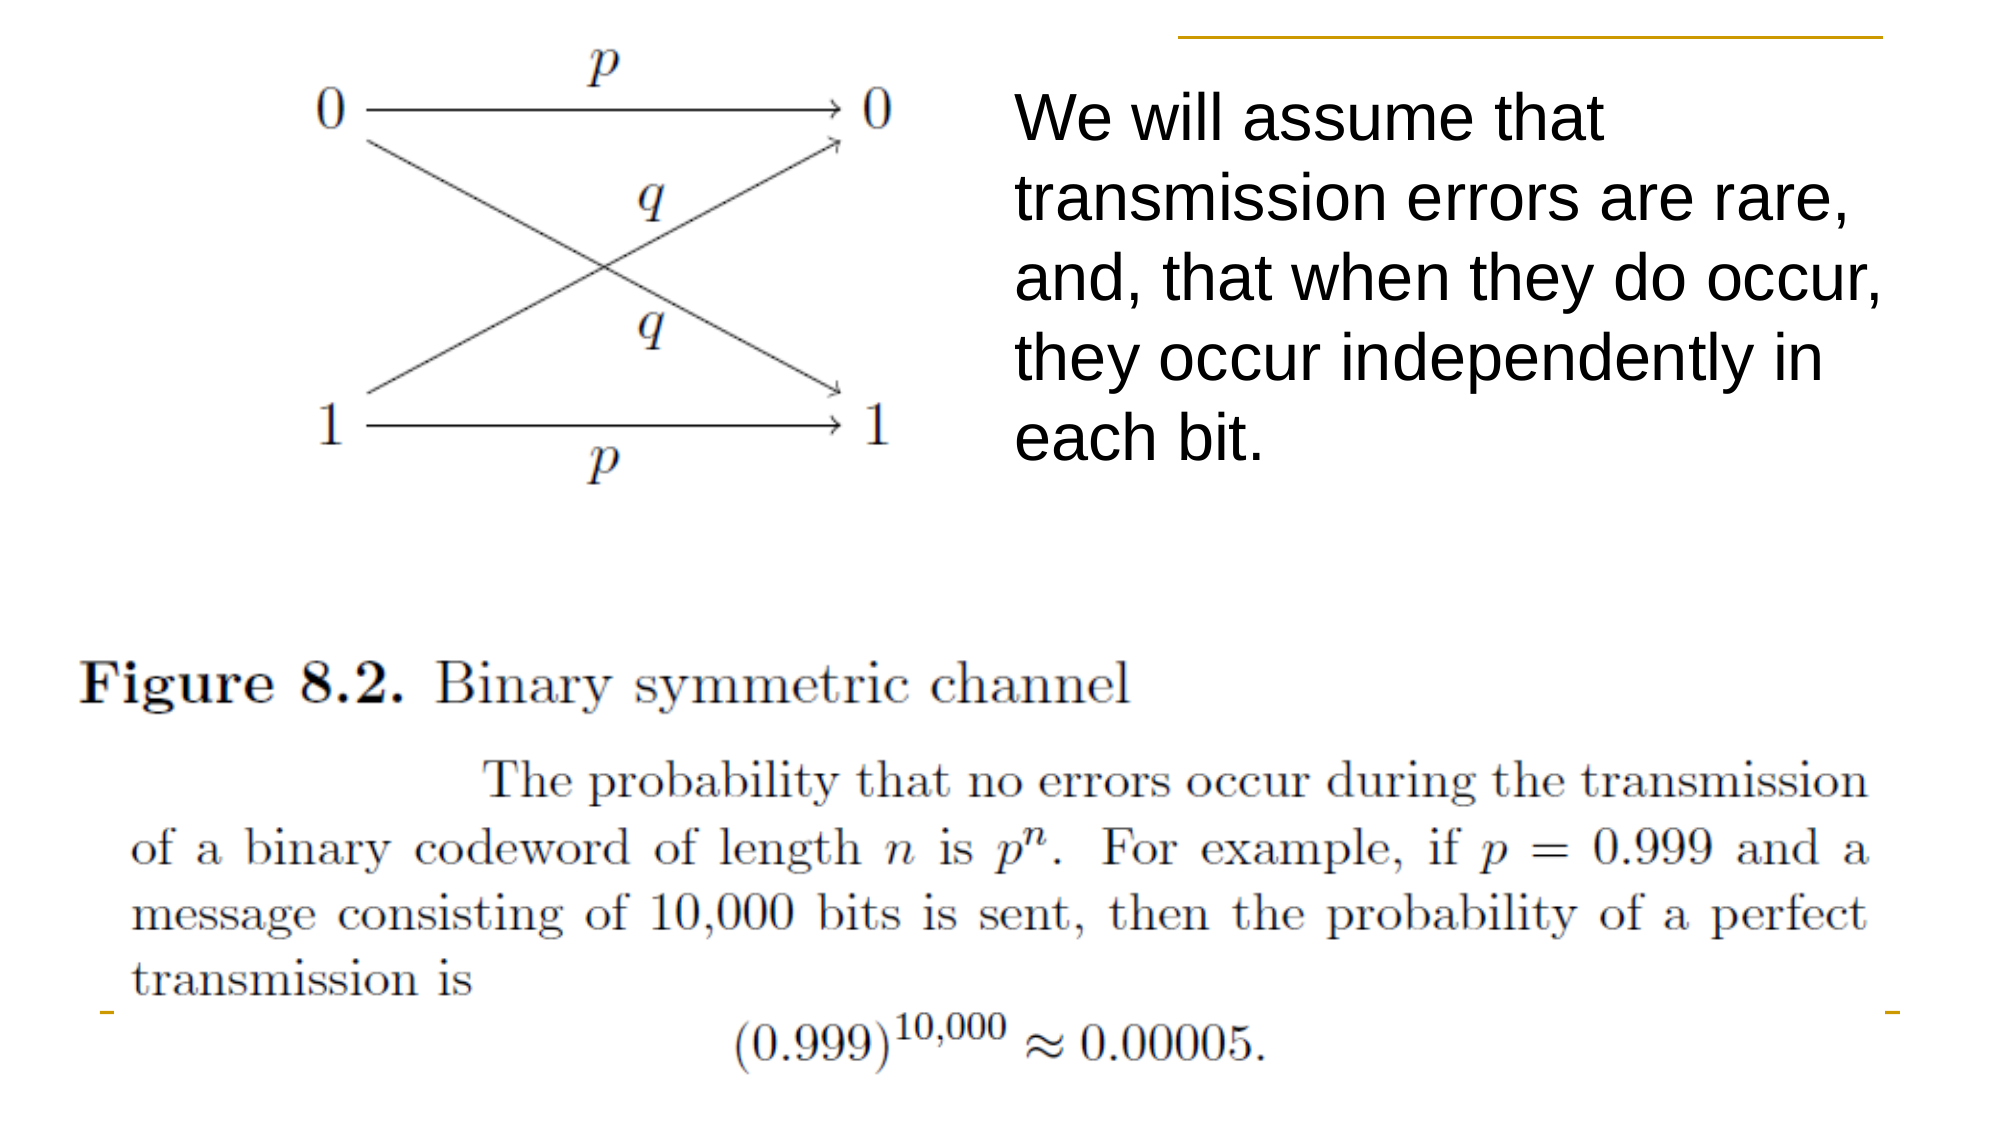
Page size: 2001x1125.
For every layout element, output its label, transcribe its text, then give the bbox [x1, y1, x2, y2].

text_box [113, 751, 1885, 1088]
picture [42, 30, 1178, 721]
text_box We will assume that transmission errors are rare, and, that when they do occur, they occur independently in each bit. [1182, 66, 1969, 481]
